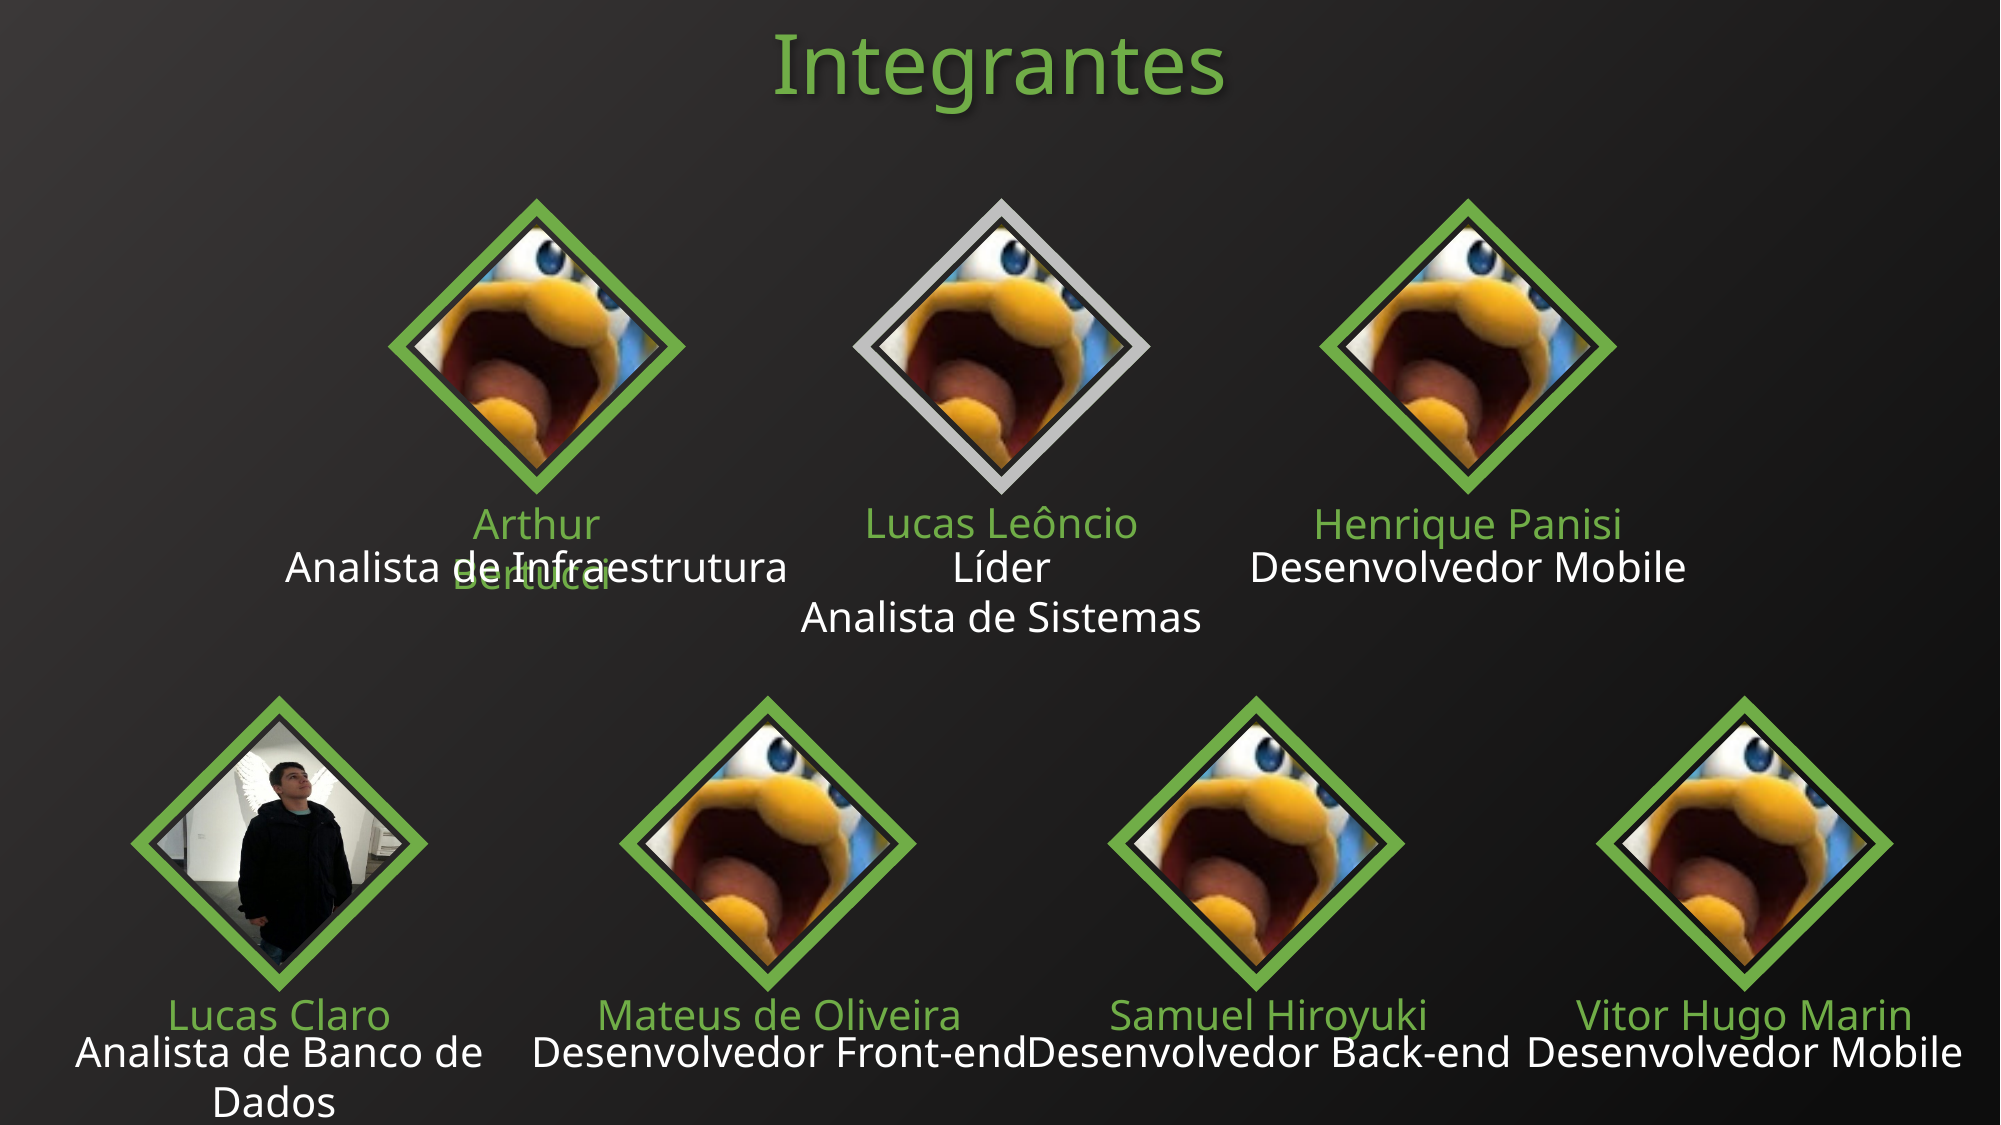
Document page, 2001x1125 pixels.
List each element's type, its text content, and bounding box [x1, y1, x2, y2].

text_box [626, 702, 910, 981]
text_box [1326, 205, 1610, 488]
text_box Analista de Banco de Dados [27, 1017, 532, 1125]
text_box [859, 205, 1144, 488]
text_box Mateus de Oliveira [581, 981, 978, 1017]
text_box Integrantes [573, 4, 1427, 119]
text_box Samuel Hiroyuki [1094, 981, 1444, 1017]
text_box Vitor Hugo Marin [1561, 981, 1929, 1017]
text_box Arthur Bertucci [379, 599, 694, 606]
text_box Desenvolvedor Back-end [1011, 1017, 1510, 1083]
text_box Henrique Panisi [1298, 599, 1638, 606]
text_box Lucas Leôncio [849, 489, 1154, 533]
text_box Analista de Infraestrutura [270, 533, 786, 599]
text_box [0, 0, 2000, 1125]
text_box [1603, 702, 1887, 981]
text_box Lucas Claro [152, 981, 407, 1017]
text_box [137, 702, 422, 981]
text_box Desenvolvedor Front-end [516, 1017, 1011, 1083]
text_box Desenvolvedor Mobile [1234, 533, 1702, 599]
text_box Henrique Panisi [1298, 490, 1638, 533]
text_box [1114, 702, 1398, 981]
text_box Desenvolvedor Mobile [1510, 1017, 1979, 1083]
text_box Arthur Bertucci [379, 490, 694, 533]
text_box [395, 205, 679, 488]
text_box Líder Analista de Sistemas [786, 533, 1218, 649]
